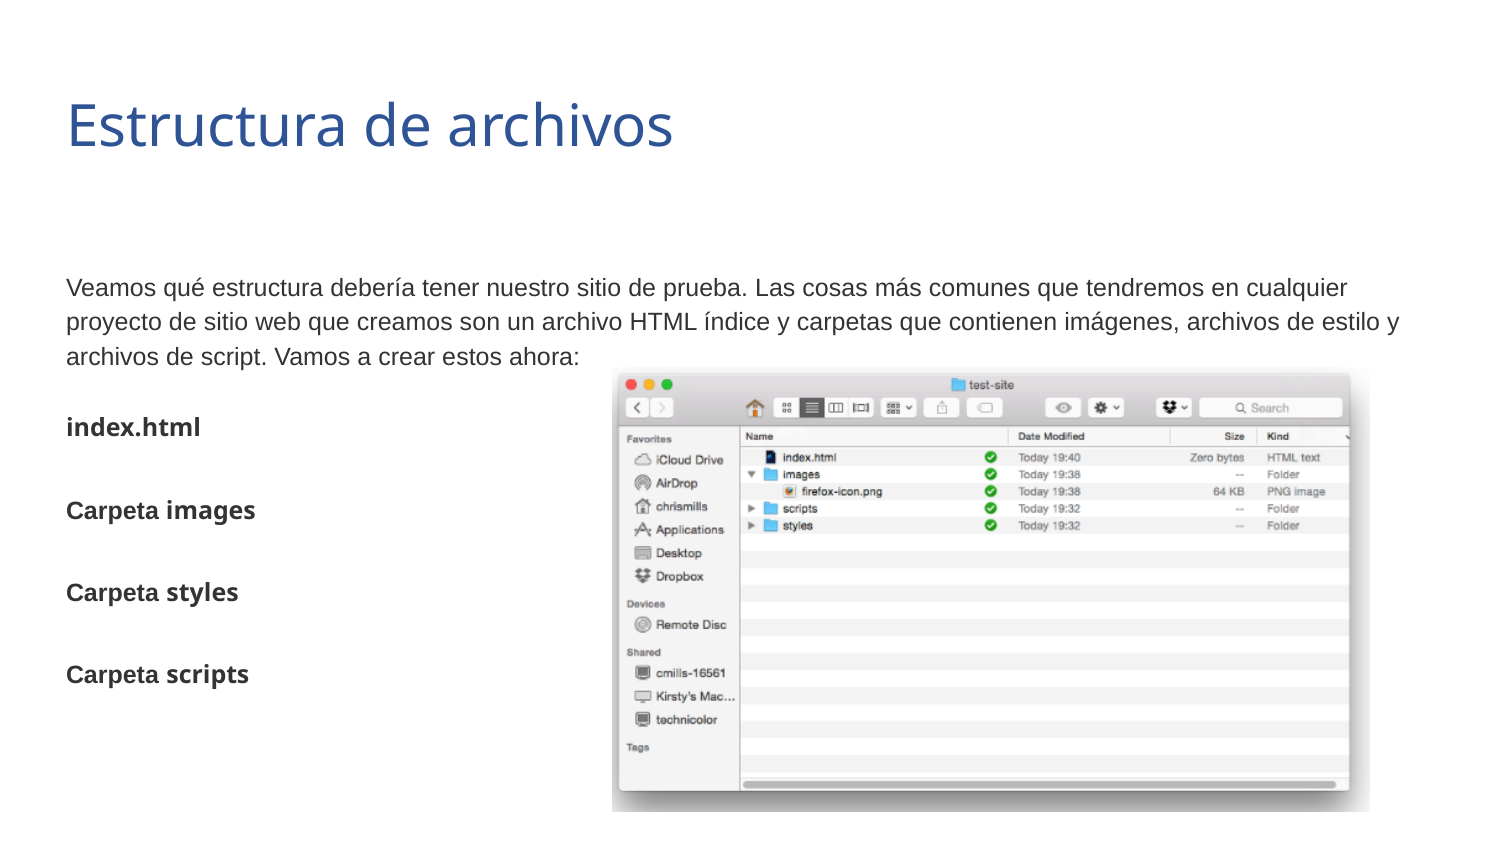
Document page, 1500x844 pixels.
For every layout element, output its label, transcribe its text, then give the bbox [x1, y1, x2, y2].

picture [612, 367, 1370, 813]
title Estructura de archivos [51, 72, 1449, 167]
list Veamos qué estructura debería tener nuestro sitio de prueba. Las cosas más comunes que tendremos en cualquier proyecto de sitio web que creamos son un archivo HTML índice y carpetas que contienen imágenes, archivos de estilo y archivos de script. Vamos a crear estos ahora: index.html Carpeta images Carpeta styles Carpeta scripts [51, 251, 1449, 812]
